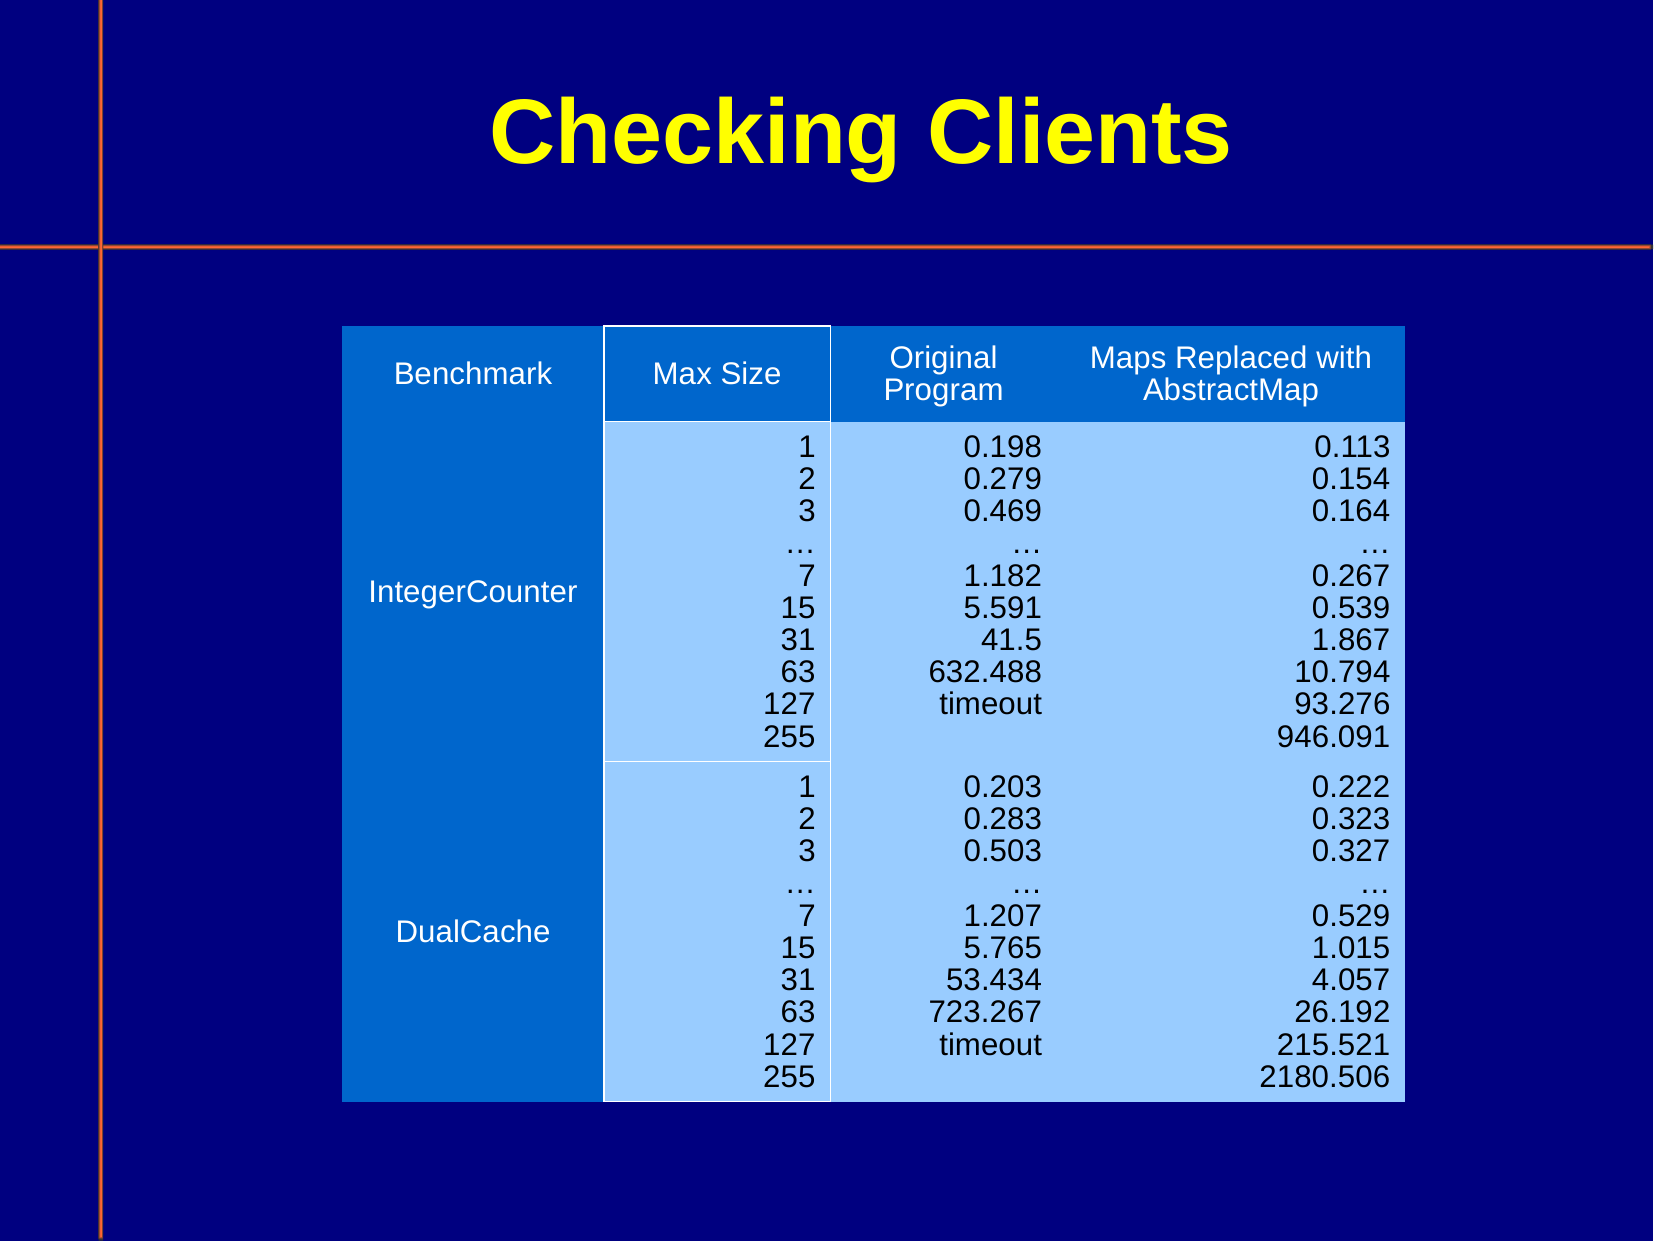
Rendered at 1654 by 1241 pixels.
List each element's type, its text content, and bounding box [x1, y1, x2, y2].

table_cell 0.203 0.283 0.503 … 1.207 5.765 53.434 723.267 timeout [831, 762, 1057, 1102]
table_cell 1 2 3 … 7 15 31 63 127 255 [605, 762, 830, 1101]
table_cell 0.198 0.279 0.469 … 1.182 5.591 41.5 632.488 timeout [831, 422, 1057, 762]
table_cell 0.222 0.323 0.327 … 0.529 1.015 4.057 26.192 215.521 2180.506 [1057, 762, 1405, 1102]
table_header Original Program [831, 326, 1057, 422]
table_header Max Size [605, 327, 830, 421]
table_header Benchmark [342, 326, 603, 422]
table_cell 1 2 3 … 7 15 31 63 127 255 [605, 422, 830, 761]
table_cell IntegerCounter [342, 422, 603, 762]
table_cell 0.113 0.154 0.164 … 0.267 0.539 1.867 10.794 93.276 946.091 [1057, 422, 1405, 762]
table_header Maps Replaced with AbstractMap [1057, 326, 1405, 422]
table_cell DualCache [342, 762, 603, 1102]
title Checking Clients [117, 25, 1606, 234]
